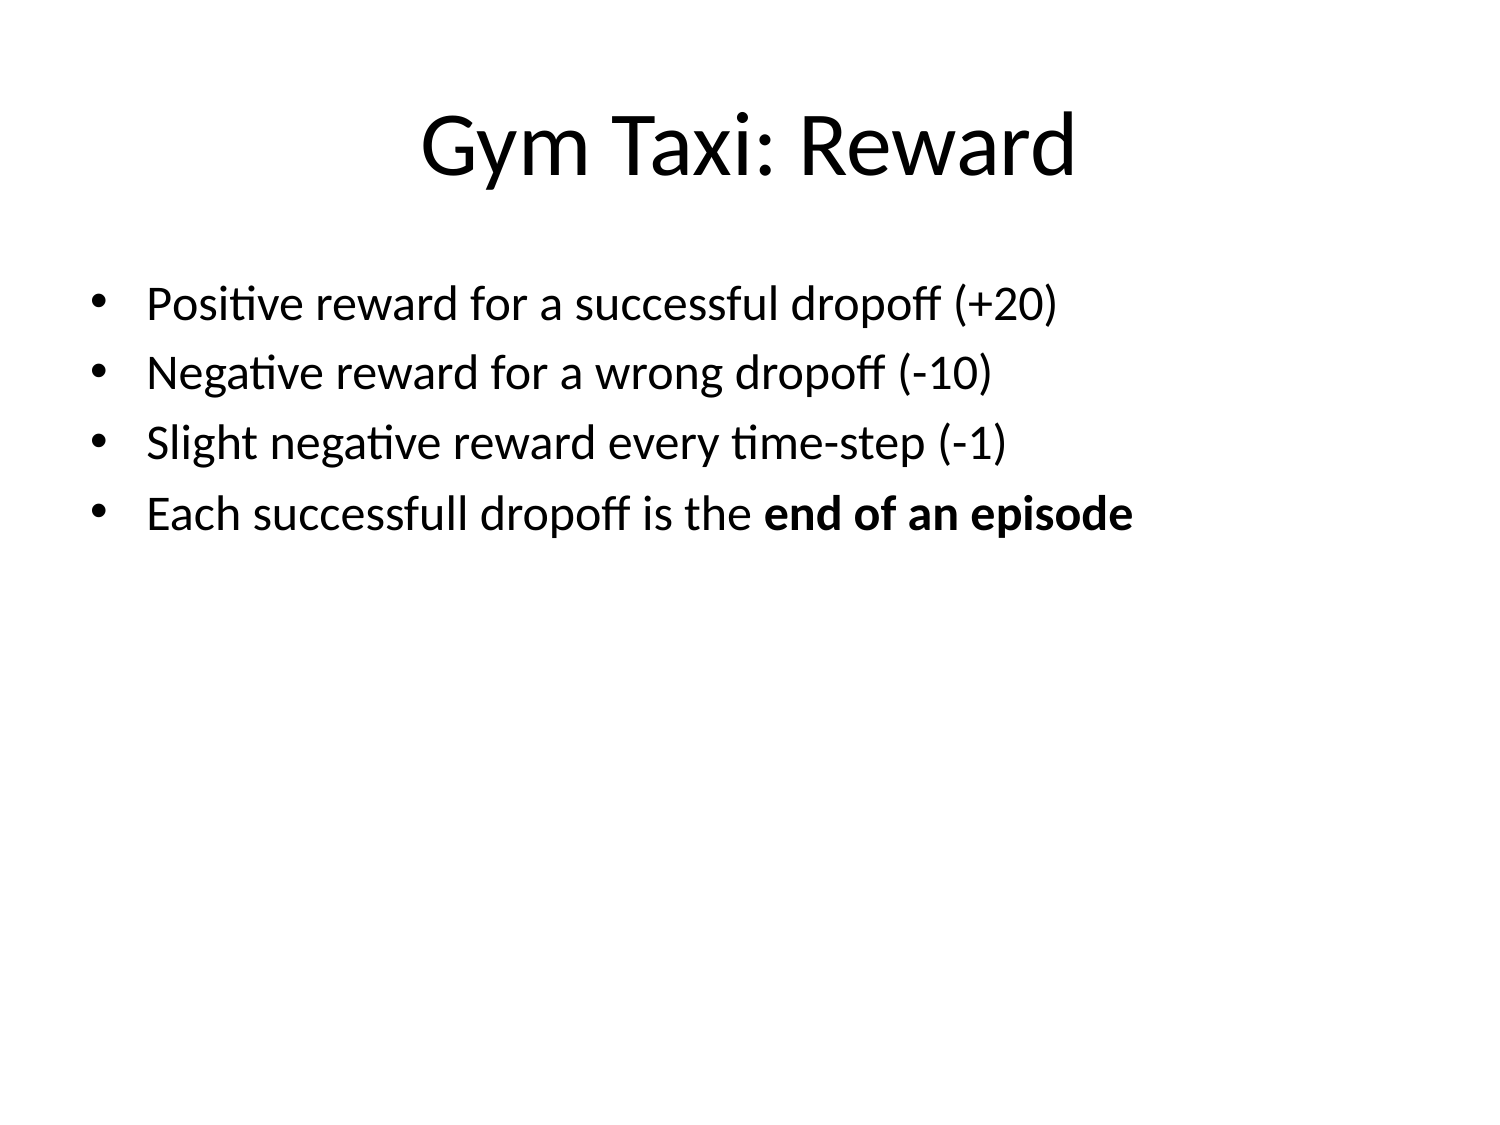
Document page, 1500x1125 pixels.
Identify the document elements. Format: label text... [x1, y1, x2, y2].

title Gym Taxi: Reward [75, 45, 1425, 233]
list Positive reward for a successful dropoff (+20) Negative reward for a wrong dropoff (-10) Slight negative reward every time-step (-1) Each successfull dropoff is the end of an episode [75, 262, 1425, 1005]
